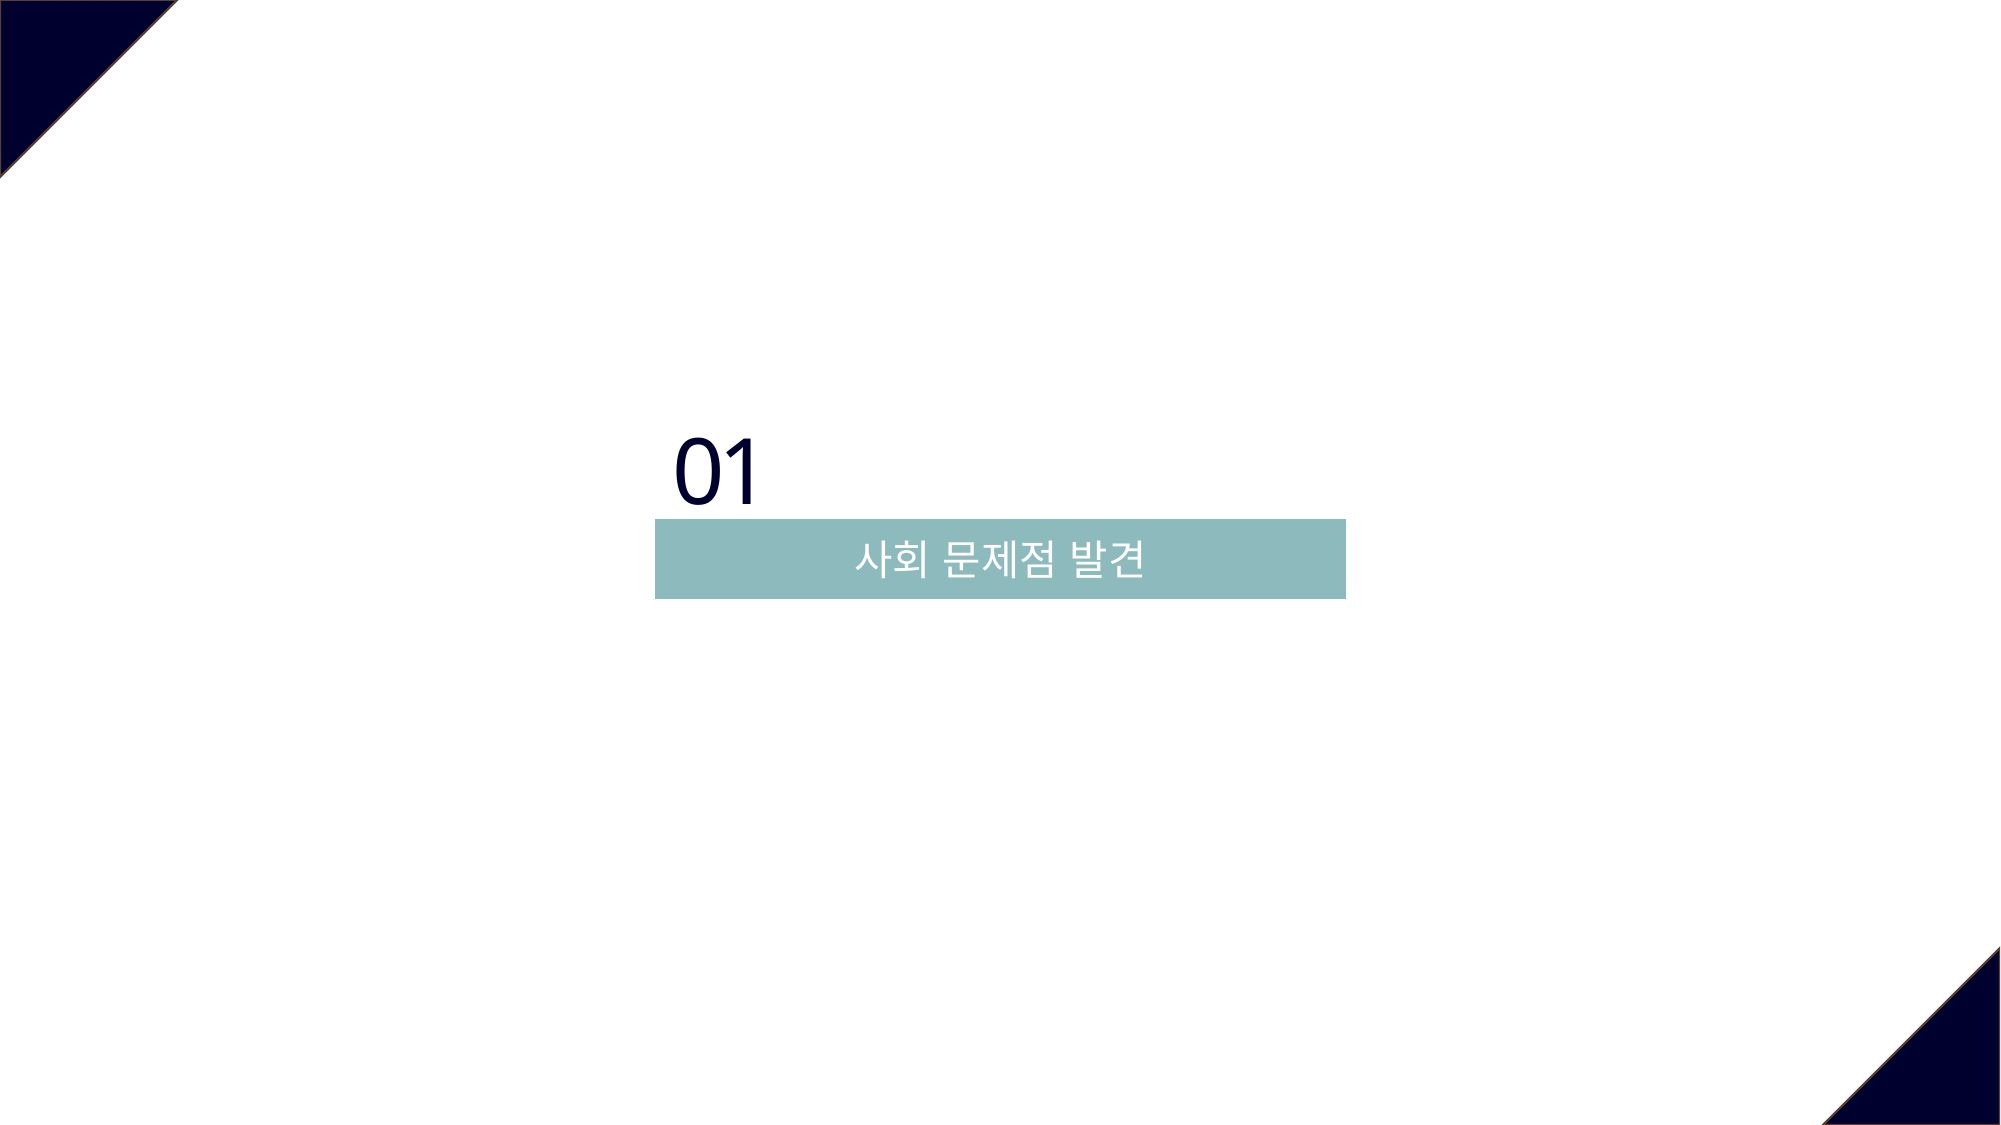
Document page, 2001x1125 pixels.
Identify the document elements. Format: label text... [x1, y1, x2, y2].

text_box 01 [657, 405, 786, 519]
text_box 사회 문제점 발견 [655, 519, 1346, 599]
